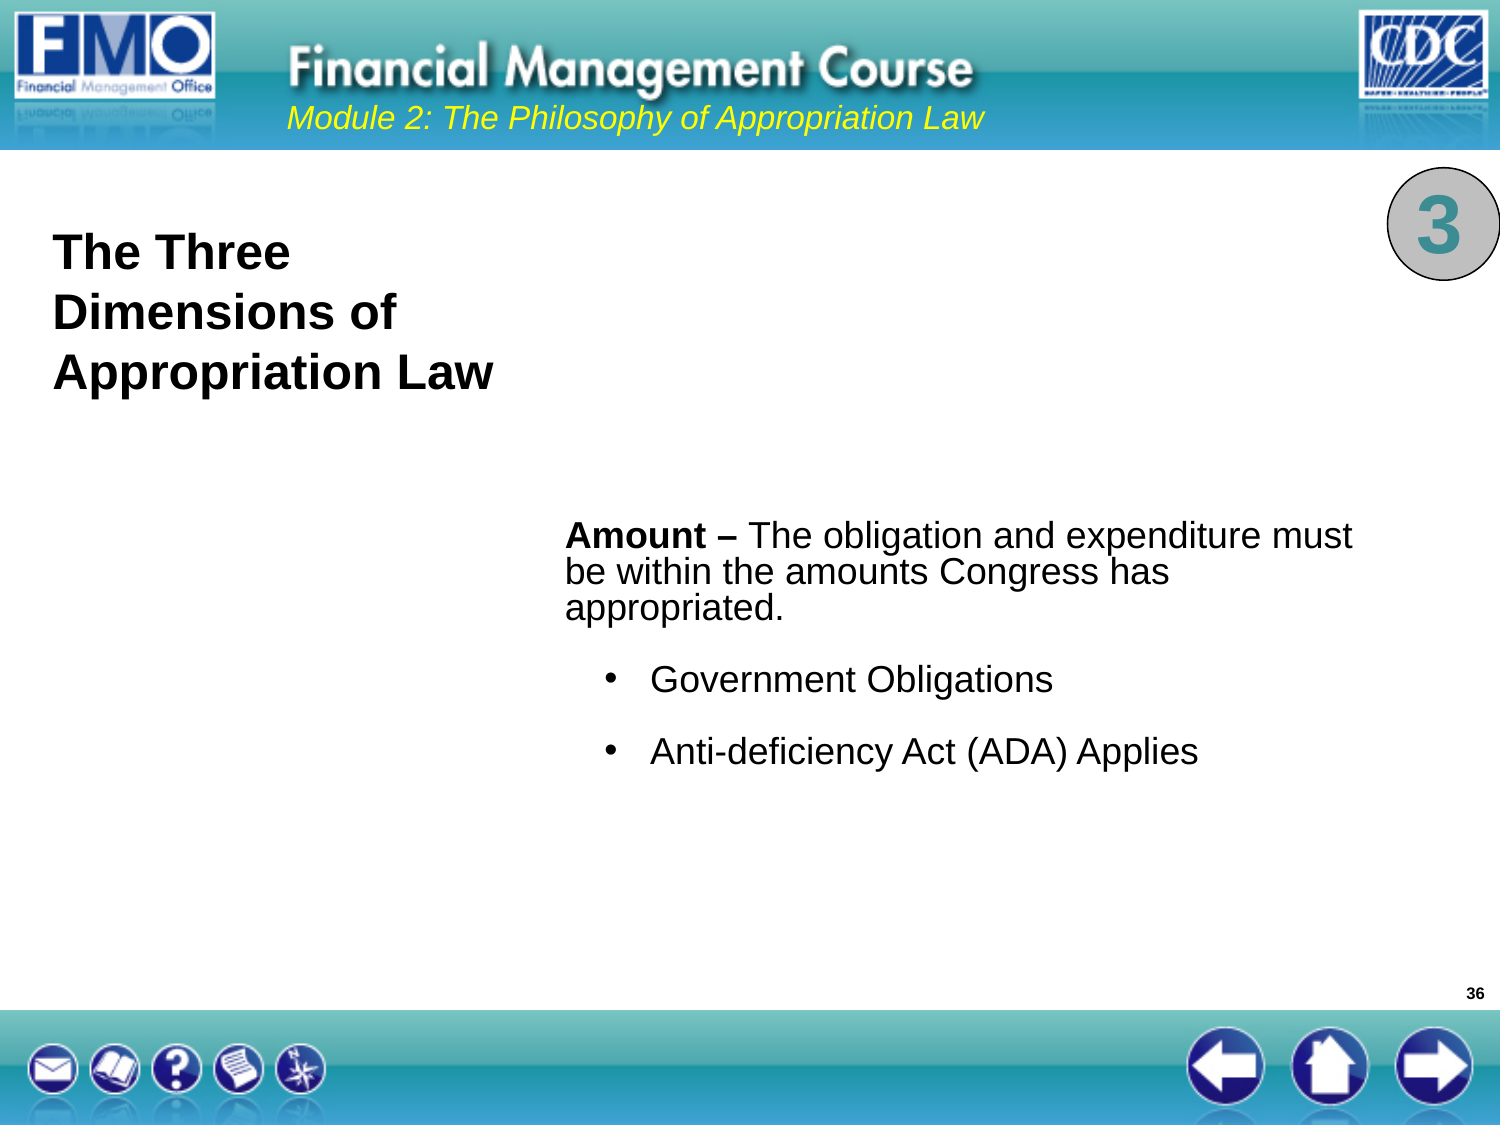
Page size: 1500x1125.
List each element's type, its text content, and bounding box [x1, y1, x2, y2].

text_box [1478, 179, 1500, 269]
text_box The Three Dimensions of Appropriation Law [37, 212, 550, 458]
text_box Amount – The obligation and expenditure must be within the amounts Congress has appropriated. Government Obligations Anti-deficiency Act (ADA) Applies [549, 512, 1400, 779]
text_box 3 [1376, 162, 1478, 278]
picture [0, 1010, 1500, 1125]
slide_number 36 [1449, 974, 1500, 1010]
picture [0, 0, 1500, 151]
